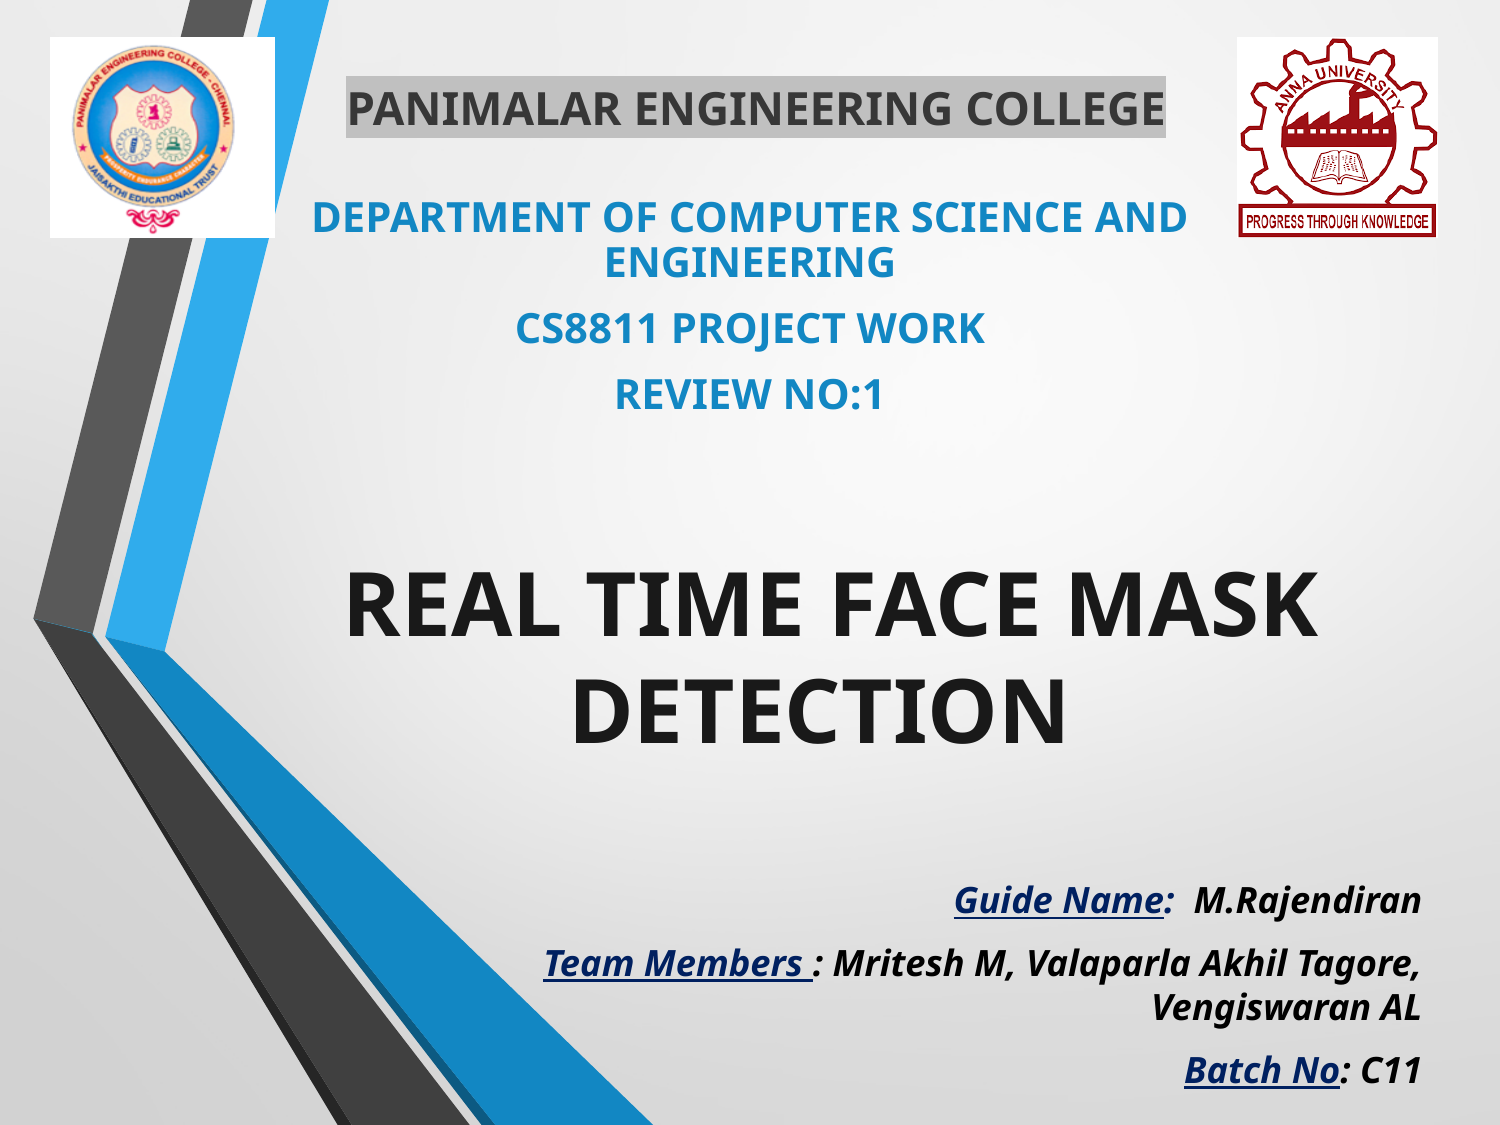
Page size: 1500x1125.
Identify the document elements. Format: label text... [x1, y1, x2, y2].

title REAL TIME FACE MASK DETECTION [262, 538, 1400, 769]
picture [1237, 37, 1438, 238]
subtitle Guide Name: M.Rajendiran Team Members : Mritesh M, Valaparla Akhil Tagore, Vengiswaran AL Batch No: C11 [512, 869, 1438, 1100]
text_box PANIMALAR ENGINEERING COLLEGE [276, 71, 1237, 142]
picture [49, 37, 276, 238]
text_box DEPARTMENT OF COMPUTER SCIENCE AND ENGINEERING CS8811 PROJECT WORK REVIEW NO:1 [262, 189, 1238, 471]
